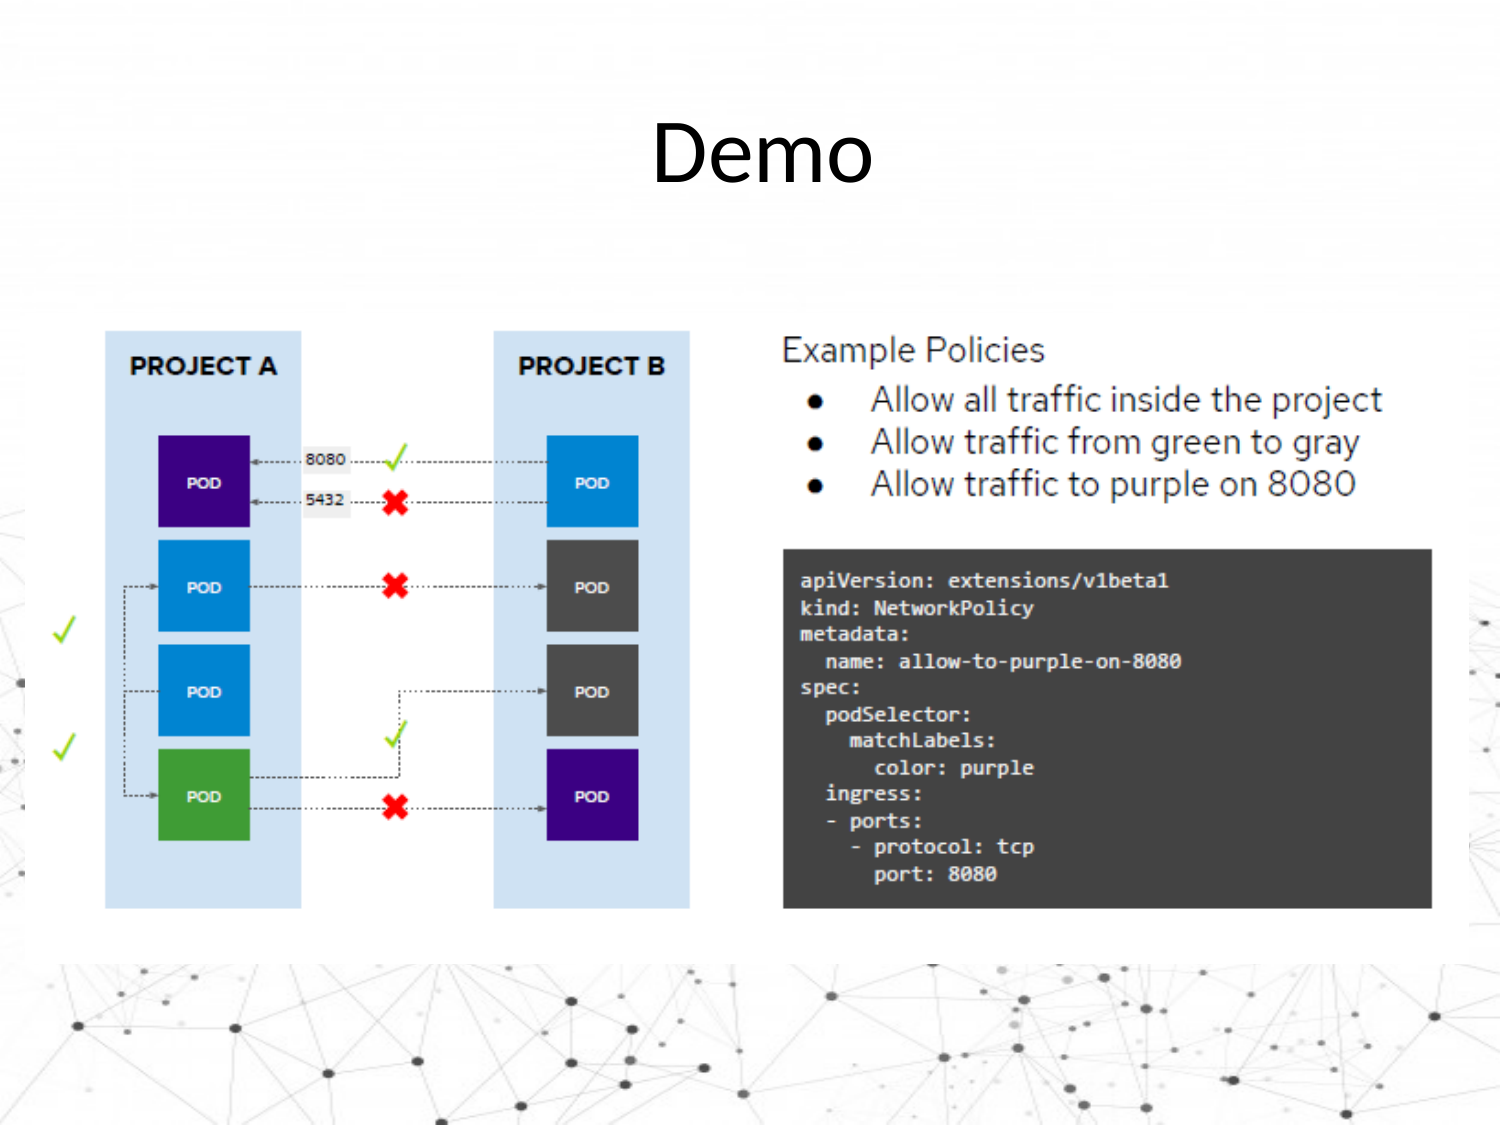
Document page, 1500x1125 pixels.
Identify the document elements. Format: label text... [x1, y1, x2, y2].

picture [0, 0, 1500, 1125]
title Demo [126, 25, 1402, 267]
